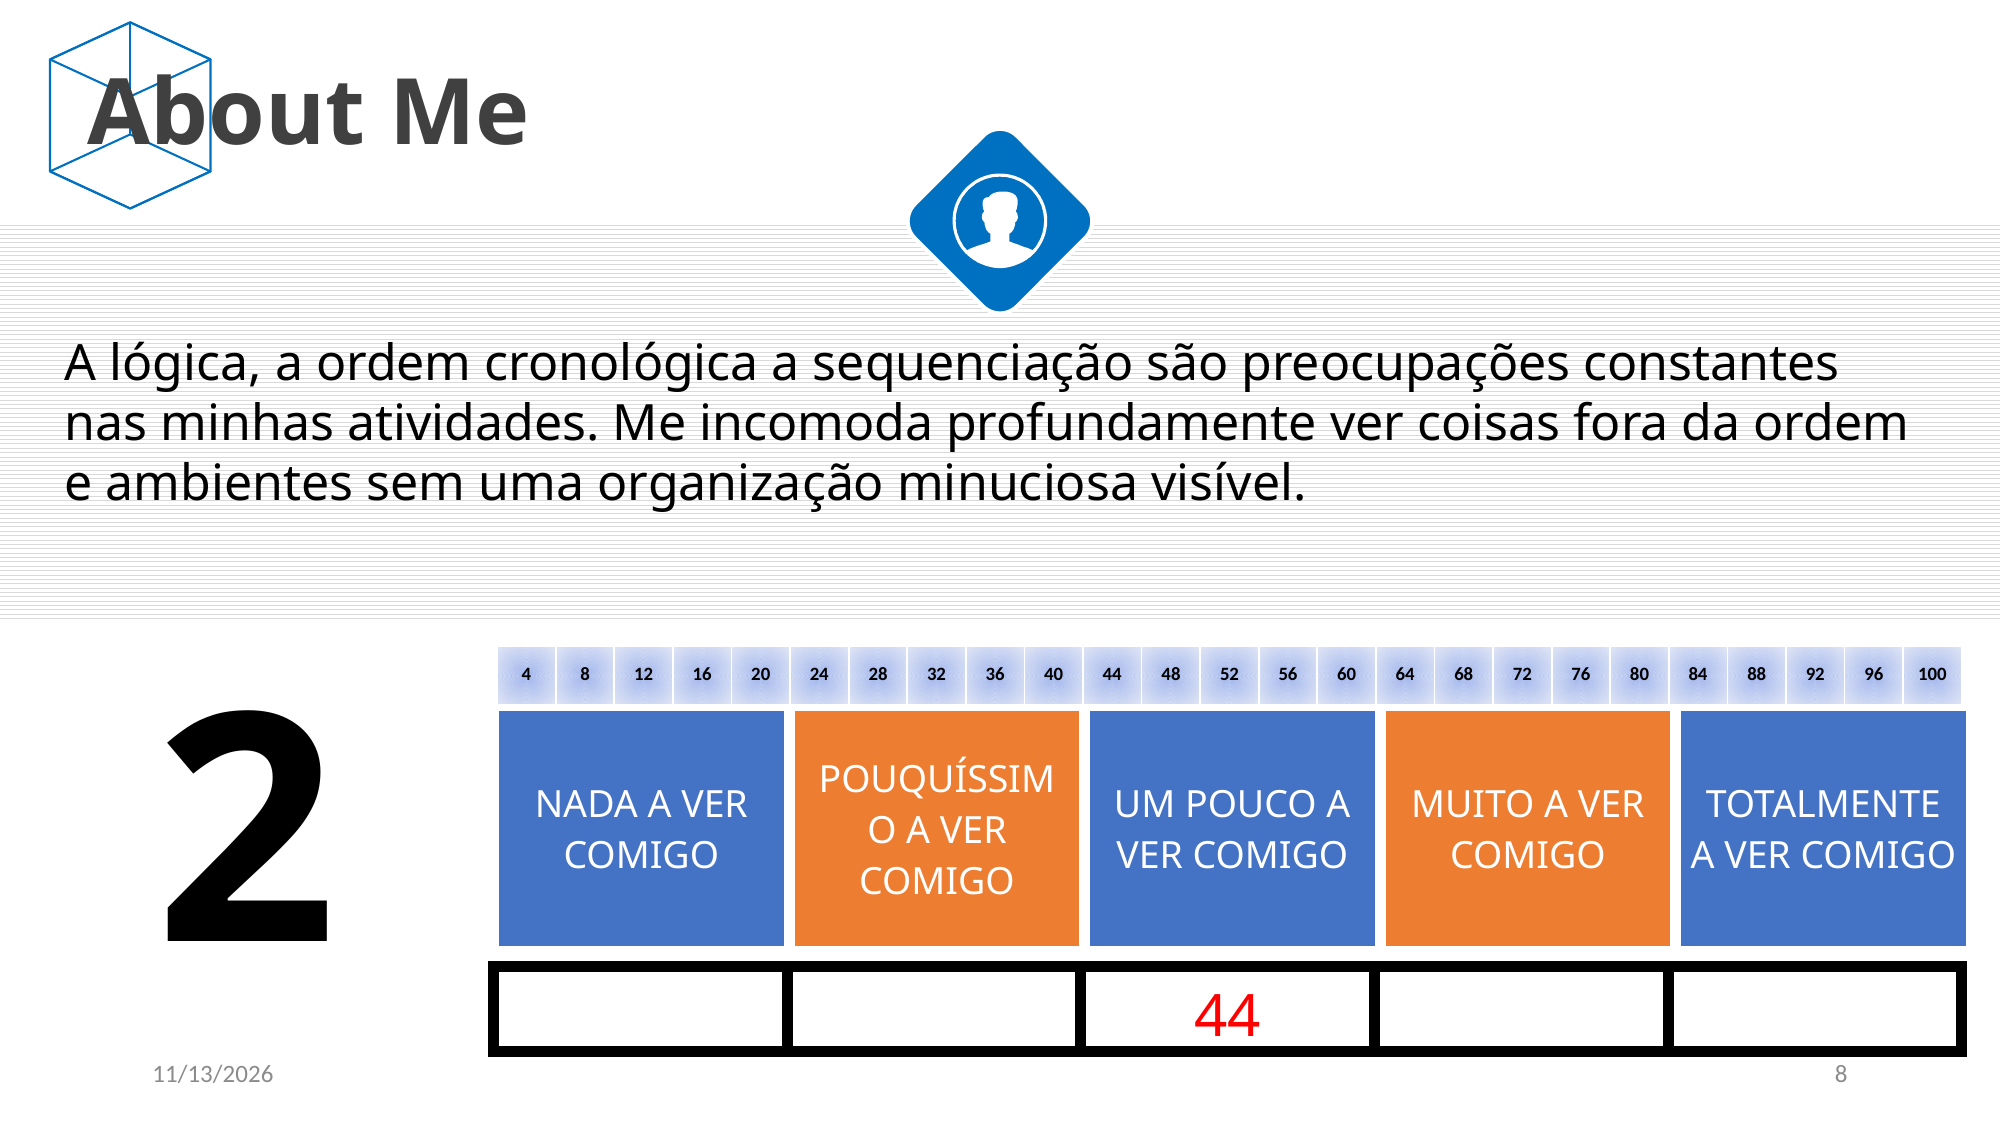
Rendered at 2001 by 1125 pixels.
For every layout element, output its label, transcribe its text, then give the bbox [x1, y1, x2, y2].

table_header 60 [1318, 647, 1375, 704]
table_header NADA A VER COMIGO [499, 711, 784, 946]
table_header 12 [615, 647, 672, 704]
table_header 76 [1553, 647, 1609, 704]
table_header POUQUÍSSIMO A VER COMIGO [795, 711, 1079, 946]
table_header 44 [1084, 647, 1141, 704]
table_header 88 [1728, 647, 1785, 704]
table_header 92 [1787, 647, 1844, 704]
table_header 72 [1494, 647, 1551, 704]
table_header 16 [674, 647, 731, 704]
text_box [49, 22, 211, 209]
table_header 48 [1142, 647, 1199, 704]
text_box [906, 127, 1094, 315]
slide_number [137, 1042, 588, 1103]
table_header 100 [1904, 647, 1961, 704]
table_header [1674, 972, 1956, 1046]
table_header 4 [498, 647, 555, 704]
table_header UM POUCO A VER COMIGO [1090, 711, 1375, 946]
table_header 64 [1377, 647, 1434, 704]
table_header [1380, 972, 1663, 1046]
text_box [952, 173, 1048, 269]
text_box [0, 220, 2000, 623]
table_header 80 [1611, 647, 1668, 704]
table_header 8 [557, 647, 613, 704]
table_header 40 [1025, 647, 1082, 704]
table_header MUITO A VER COMIGO [1386, 711, 1670, 946]
table_header 24 [791, 647, 848, 704]
table_header [499, 972, 782, 1046]
table_header 28 [850, 647, 906, 704]
table_header 68 [1435, 647, 1492, 704]
text_box 2 [0, 615, 494, 1013]
slide_number 8 [1412, 1057, 1863, 1103]
table_header TOTALMENTE A VER COMIGO [1681, 711, 1966, 946]
table_header 20 [732, 647, 789, 704]
table_header 32 [908, 647, 965, 704]
table_header 44 [1086, 972, 1369, 1046]
table_header 56 [1260, 647, 1316, 704]
table_header 84 [1670, 647, 1727, 704]
table_header [793, 972, 1075, 1046]
text_box About Me [211, 65, 745, 165]
text_box A lógica, a ordem cronológica a sequenciação são preocupações constantes nas minhas atividades. Me incomoda profundamente ver coisas fora da ordem e ambientes sem uma organização minuciosa visível. [50, 323, 1948, 579]
table_header 36 [967, 647, 1024, 704]
table_header 96 [1845, 647, 1902, 704]
table_header 52 [1201, 647, 1258, 704]
